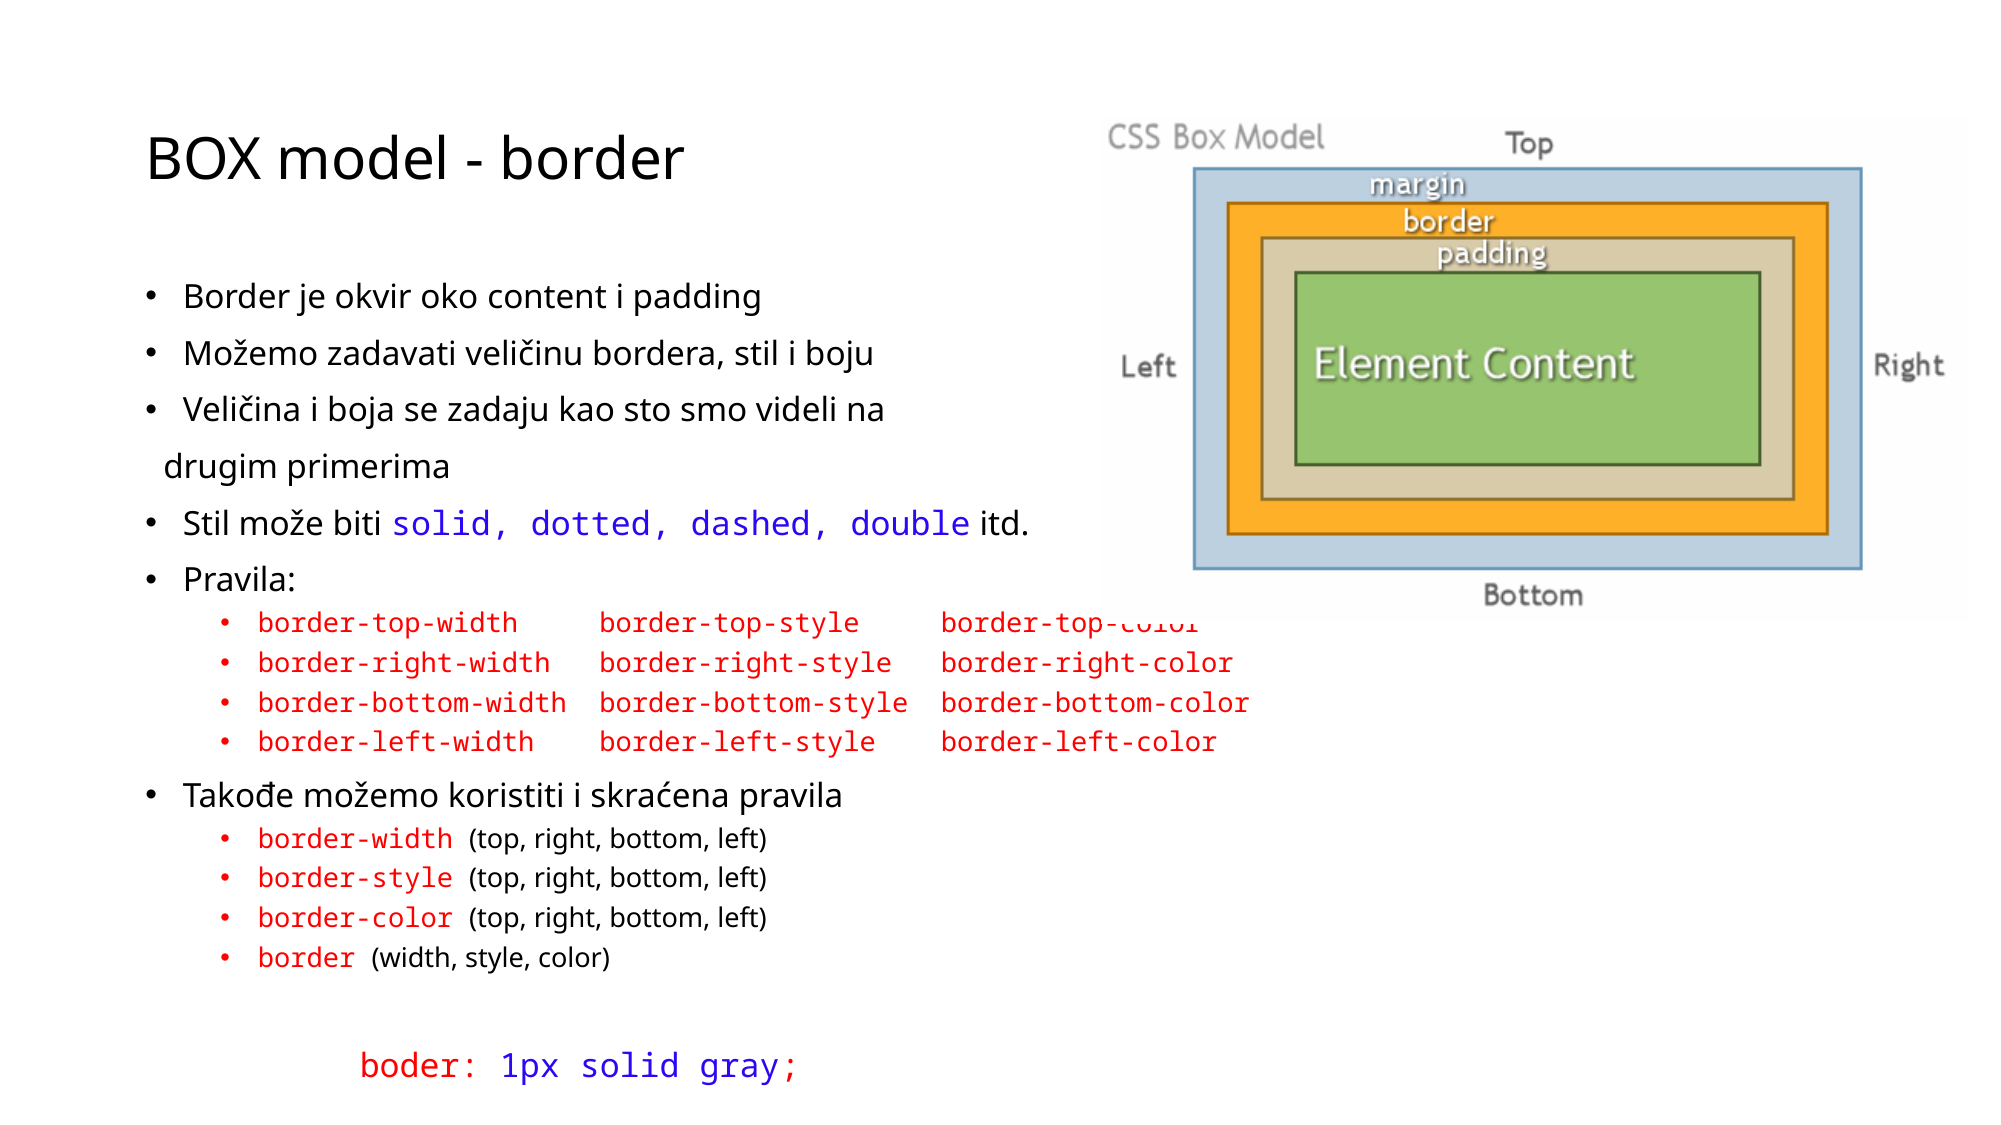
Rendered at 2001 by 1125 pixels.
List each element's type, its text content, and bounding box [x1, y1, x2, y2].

list Border je okvir oko content i padding Možemo zadavati veličinu bordera, stil i boju Veličina i boja se zadaju kao sto smo videli na drugim primerima Stil može biti solid, dotted, dashed, double itd. Pravila: border-top-width border-top-style border-top-color border-right-width border-right-style border-right-color border-bottom-width border-bottom-style border-bottom-color border-left-width border-left-style border-left-color Takođe možemo koristiti i skraćena pravila border-width (top, right, bottom, left) border-style (top, right, bottom, left) border-color (top, right, bottom, left) border (width, style, color) boder: 1px solid gray; [130, 271, 1878, 976]
title BOX model - border [130, 52, 1842, 270]
picture [1101, 117, 1969, 624]
